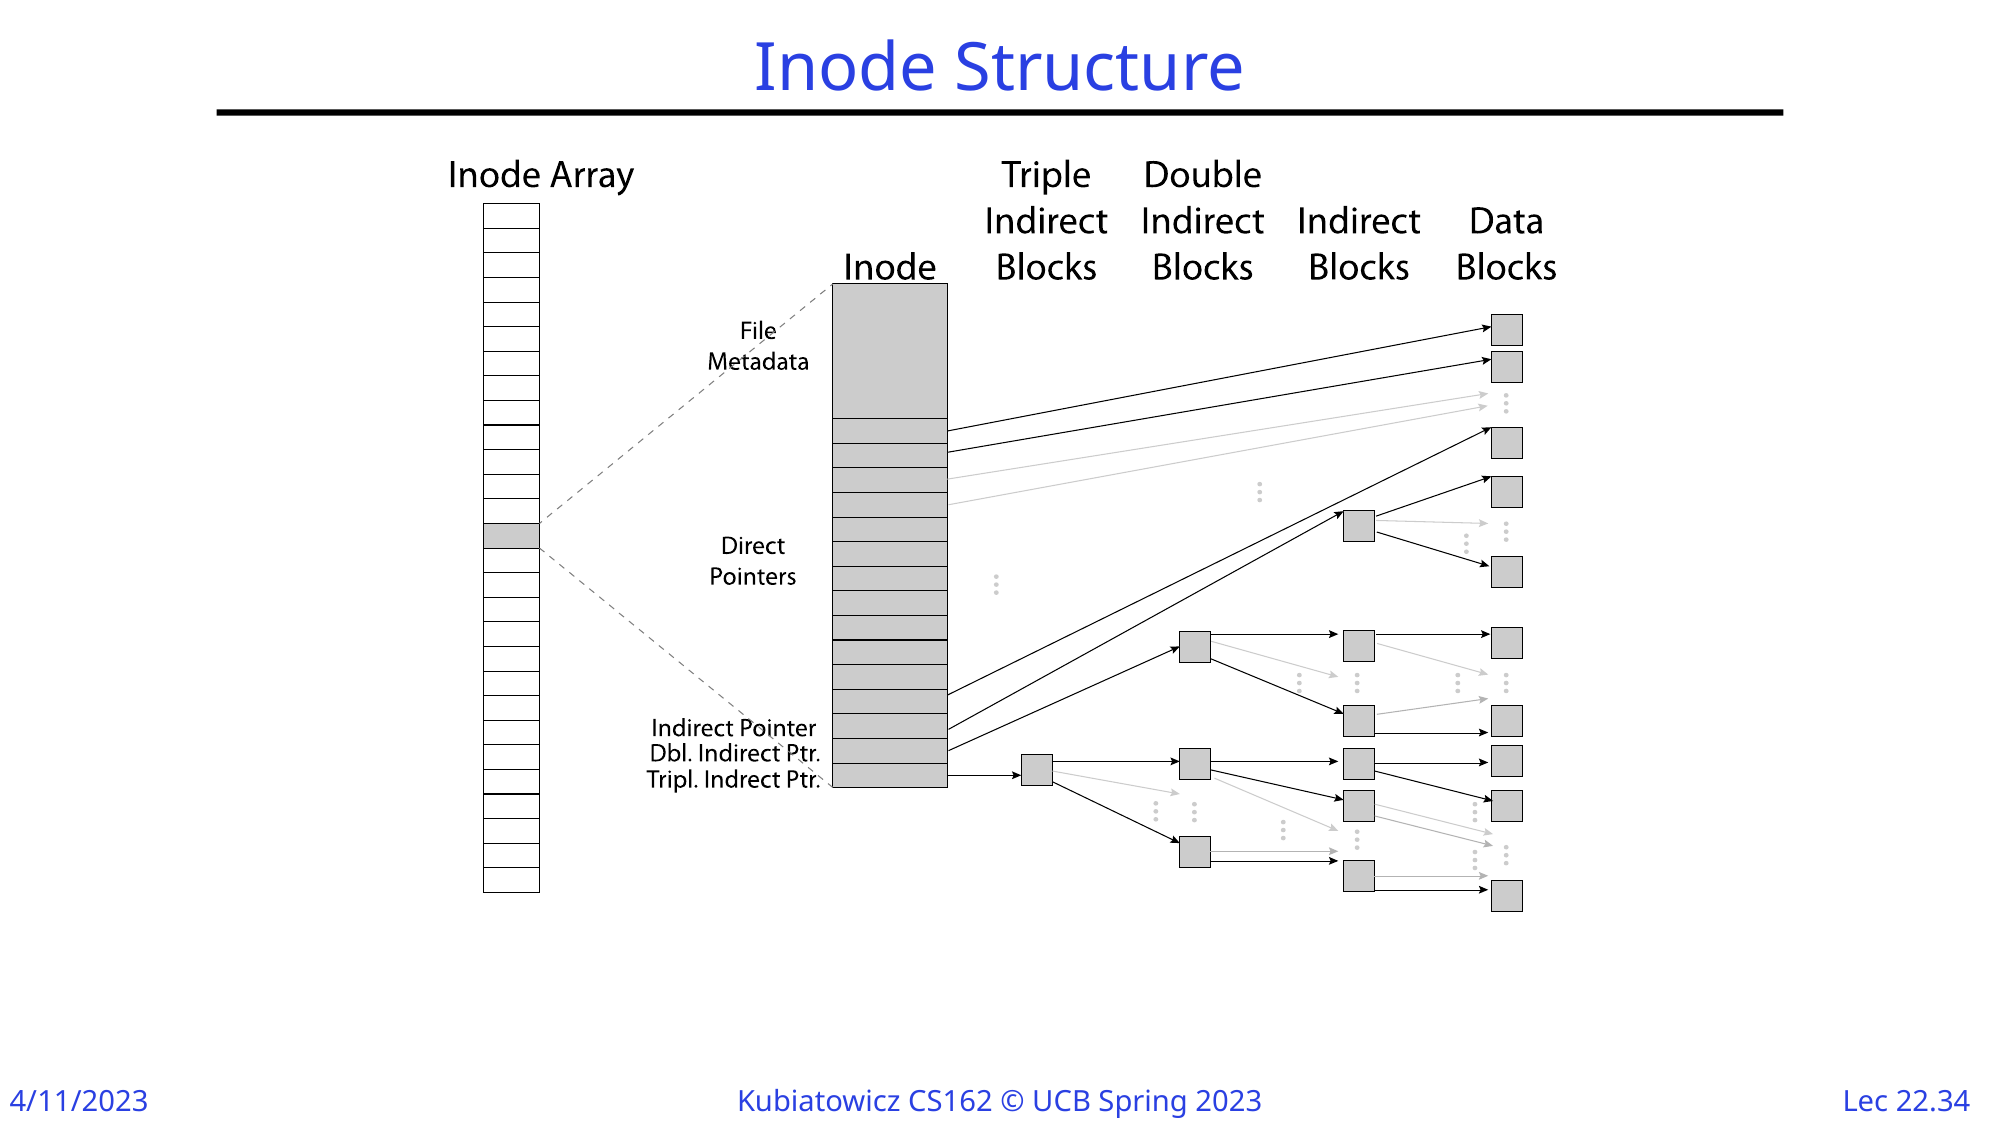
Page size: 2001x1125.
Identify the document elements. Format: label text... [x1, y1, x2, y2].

title Inode Structure [216, 24, 1784, 113]
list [312, 154, 1693, 913]
